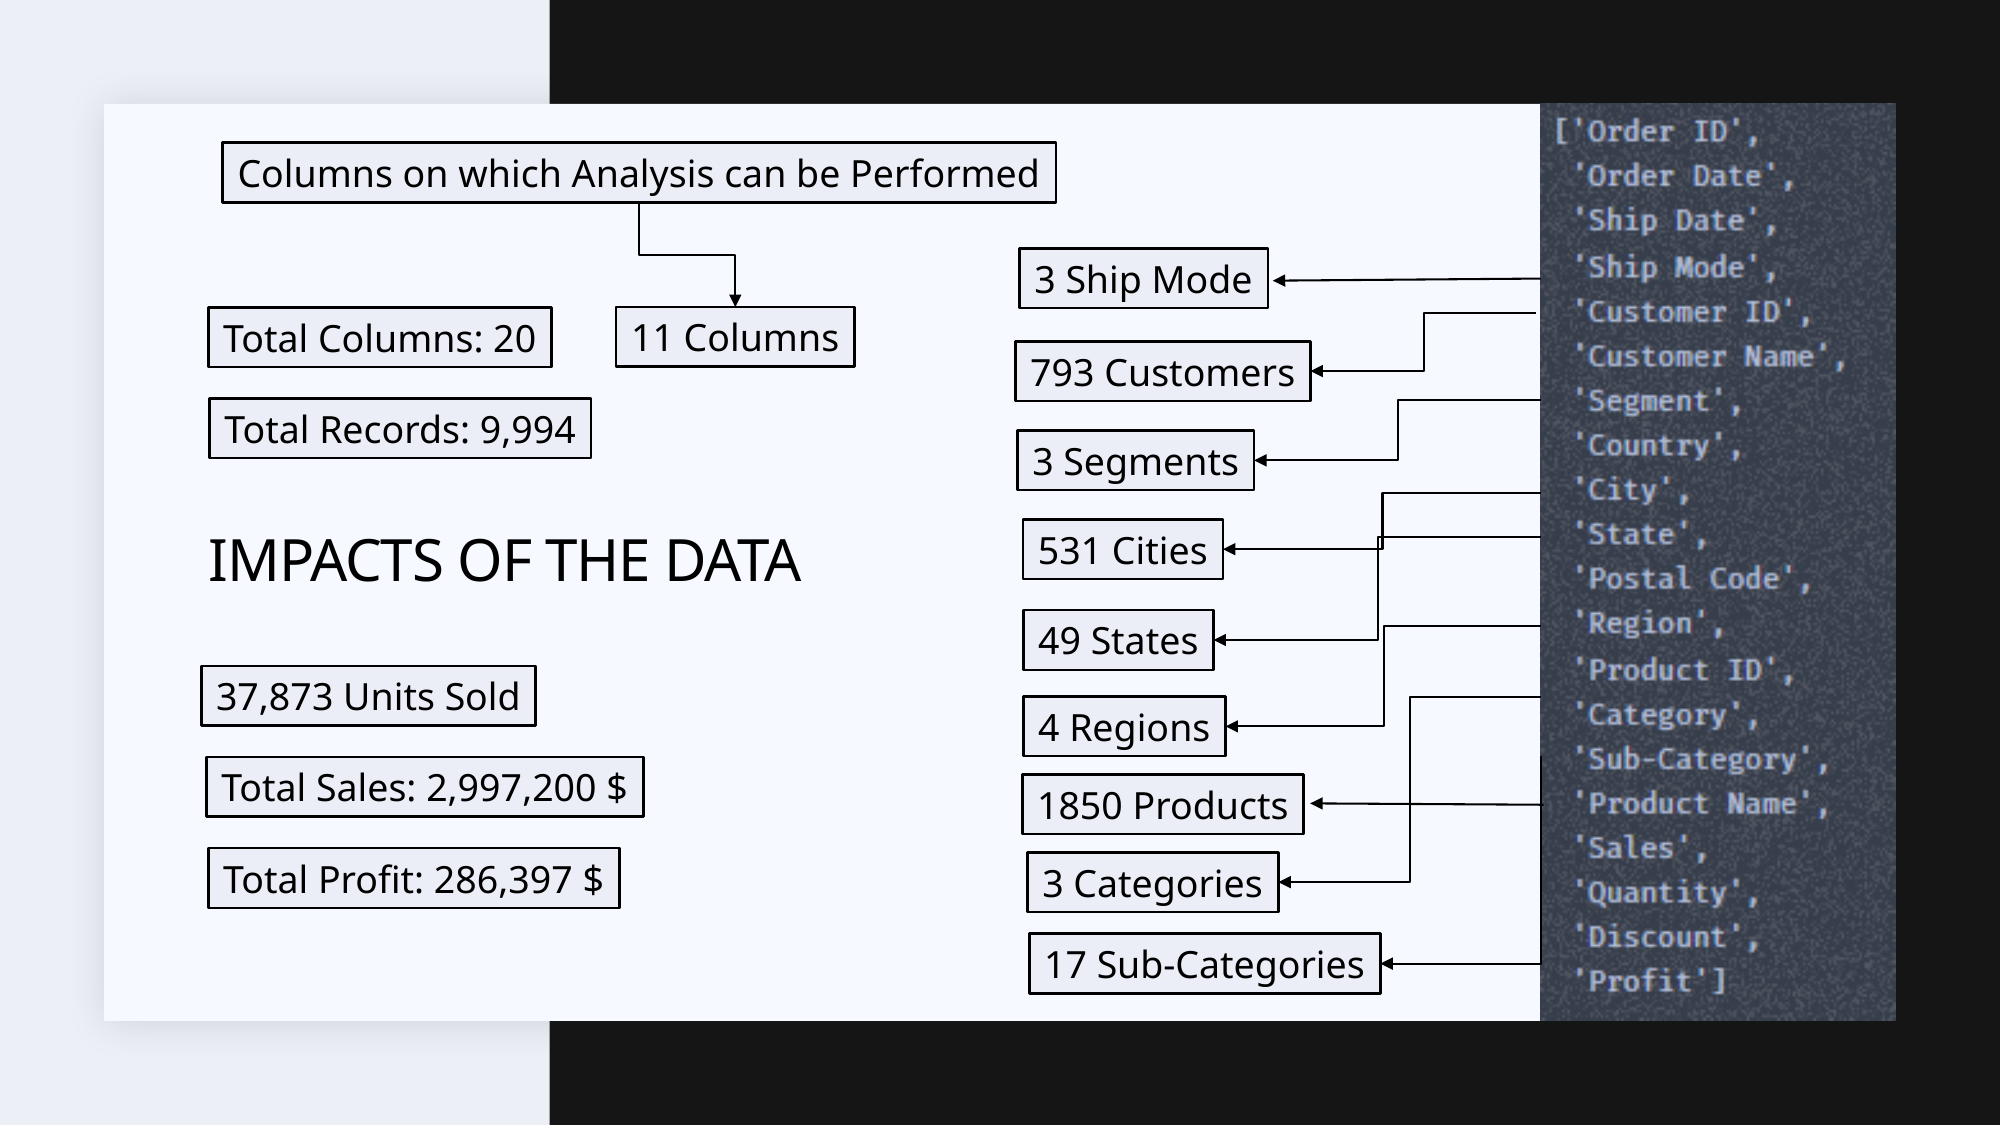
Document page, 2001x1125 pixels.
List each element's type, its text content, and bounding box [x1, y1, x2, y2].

text_box Total Sales: 2,997,200 $ [205, 756, 645, 818]
text_box 37,873 Units Sold [200, 665, 537, 727]
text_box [635, 206, 740, 304]
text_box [1360, 783, 1569, 938]
text_box 11 Columns [615, 306, 856, 368]
text_box 3 Ship Mode [1018, 247, 1269, 309]
text_box Total Records: 9,994 [208, 397, 592, 459]
text_box Total Profit: 286,397 $ [207, 847, 621, 909]
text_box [1284, 696, 1542, 884]
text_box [1256, 399, 1542, 462]
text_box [1214, 536, 1542, 642]
text_box 4 Regions [1022, 695, 1227, 757]
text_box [1226, 625, 1542, 728]
title Impacts of the data [104, 514, 906, 611]
text_box Total Columns: 20 [207, 306, 553, 368]
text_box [1223, 492, 1542, 533]
text_box 3 Segments [1016, 429, 1255, 491]
text_box 1850 Products [1021, 773, 1281, 835]
picture [1540, 103, 1897, 1022]
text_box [1272, 277, 1542, 282]
text_box 3 Categories [1026, 851, 1280, 913]
text_box 531 Cities [1022, 518, 1220, 580]
text_box 793 Customers [1014, 340, 1312, 402]
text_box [1310, 312, 1537, 372]
text_box 17 Sub-Categories [1028, 932, 1382, 995]
text_box Columns on which Analysis can be Performed [221, 141, 1057, 204]
text_box 49 States [1022, 609, 1215, 671]
